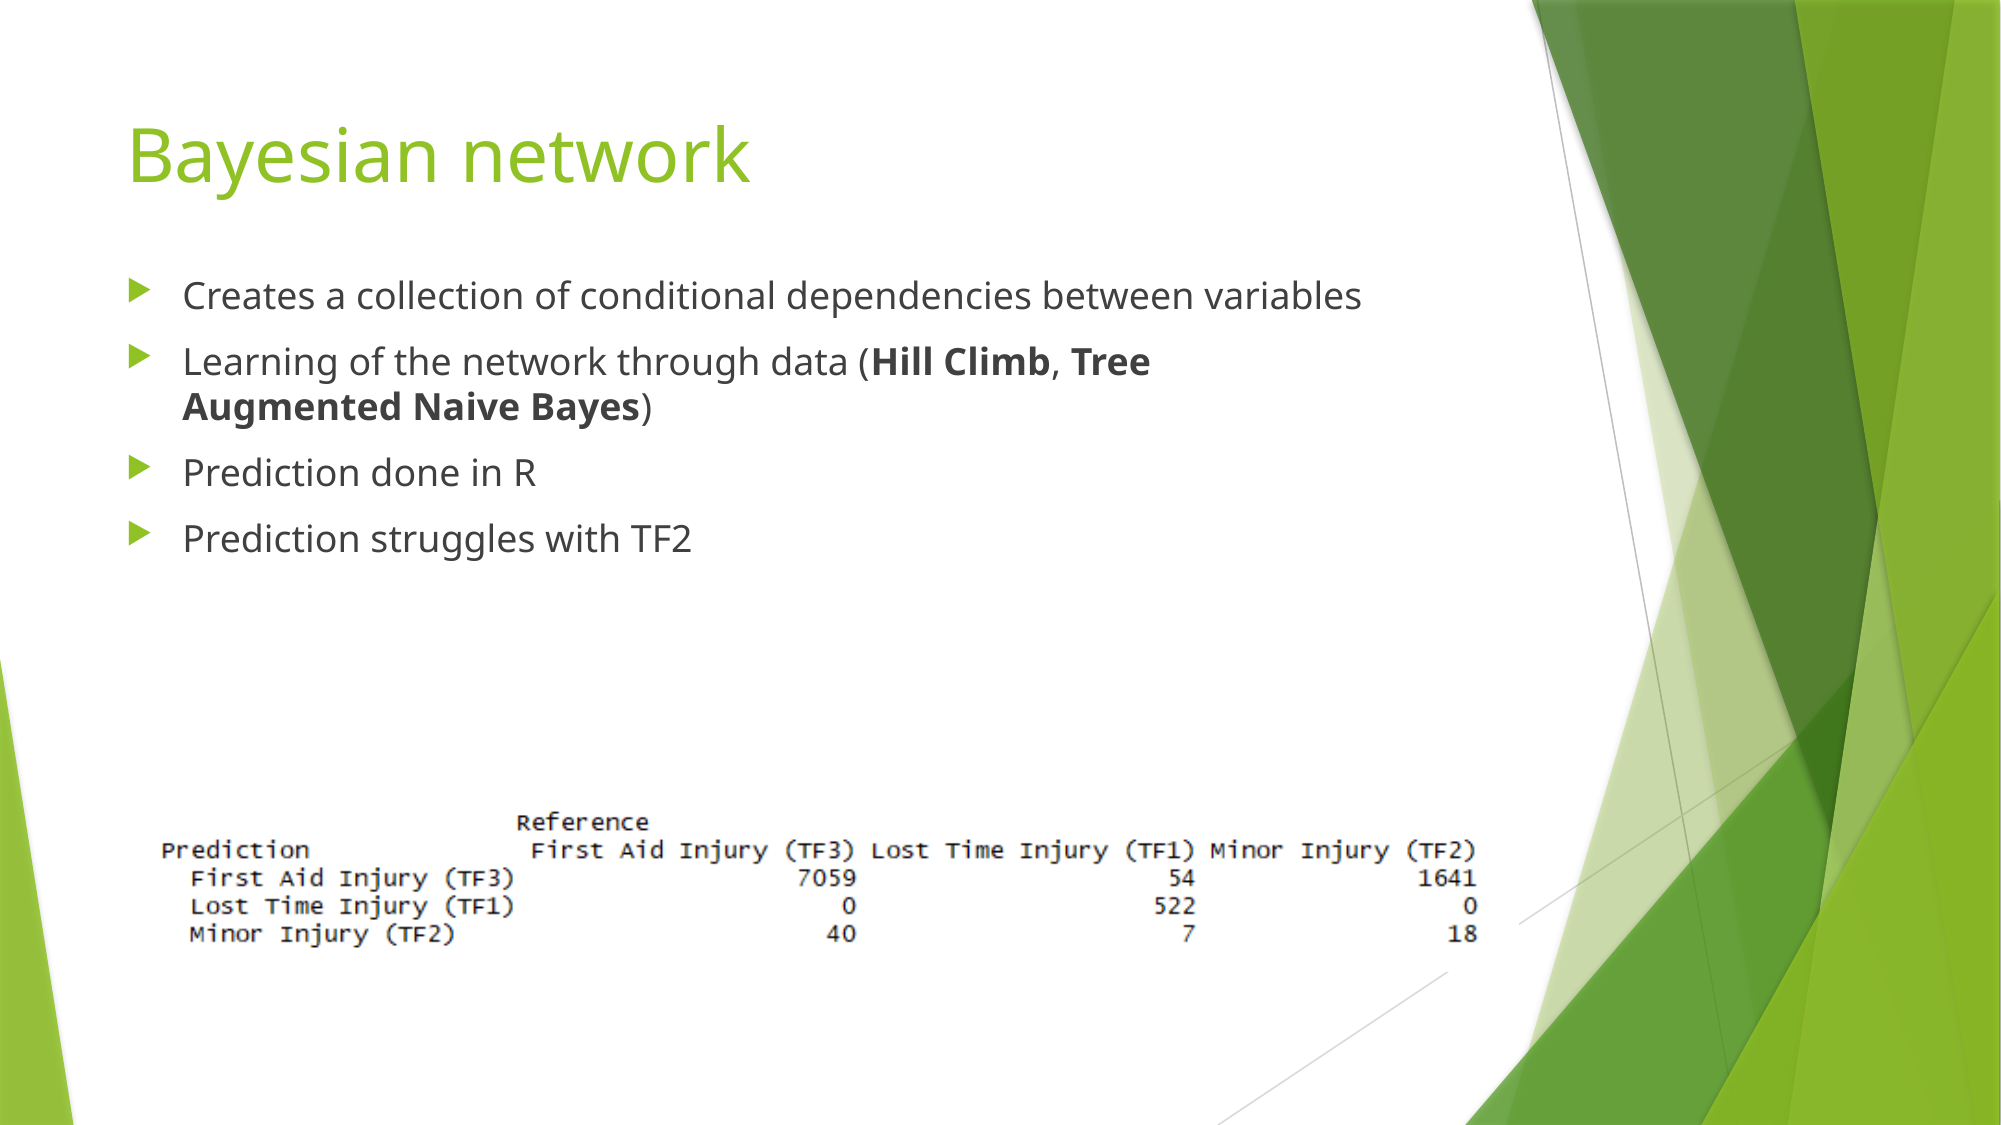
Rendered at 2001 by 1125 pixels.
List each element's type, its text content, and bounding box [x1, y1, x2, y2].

list Creates a collection of conditional dependencies between variables Learning of the network through data (Hill Climb, Tree Augmented Naive Bayes) Prediction done in R Prediction struggles with TF2 [111, 264, 1387, 915]
picture [157, 801, 1520, 973]
title Bayesian network [111, 99, 1522, 317]
